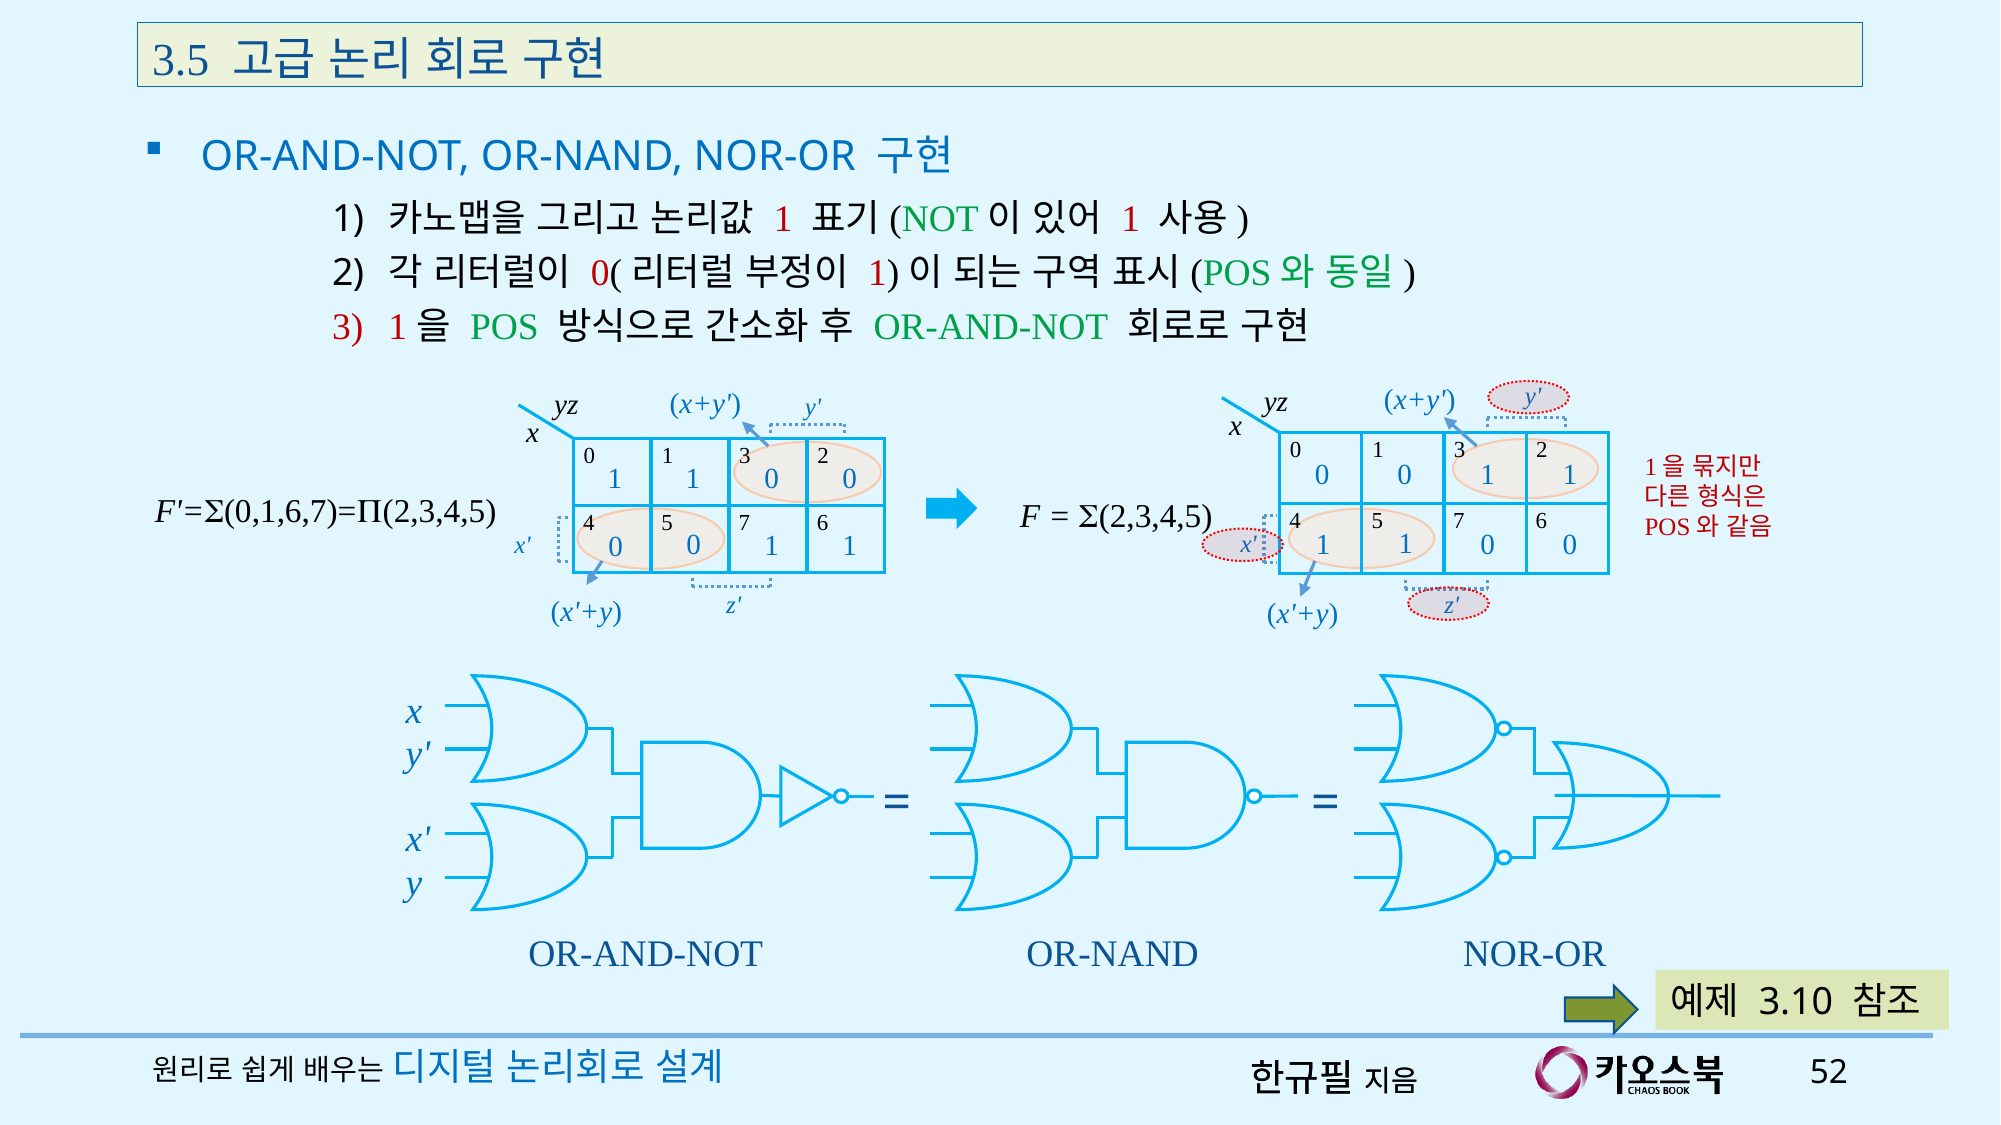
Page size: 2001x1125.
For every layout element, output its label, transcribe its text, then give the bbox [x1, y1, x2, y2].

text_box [391, 675, 1721, 976]
text_box OR-AND-NOT, OR-NAND, NOR-OR 구현 [129, 96, 1156, 187]
footer 원리로 쉽게 배우는 디지털 논리회로 설계 [137, 1035, 832, 1096]
text_box 예제 3.10 참조 [1655, 969, 1949, 1030]
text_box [137, 371, 1820, 638]
slide_number 52 [1769, 1042, 1863, 1103]
text_box 카노맵을 그리고 논리값 1 표기(NOT이 있어 1 사용) 각 리터럴이 0(리터럴 부정이 1)이 되는 구역 표시(POS와 동일) 1을 POS 방식으로 간소화 후 OR-AND-NOT 회로로 구현 [317, 177, 1679, 355]
text_box [1563, 983, 1640, 1036]
text_box 3.5 고급 논리 회로 구현 [137, 22, 1863, 87]
picture [1535, 1046, 1723, 1099]
